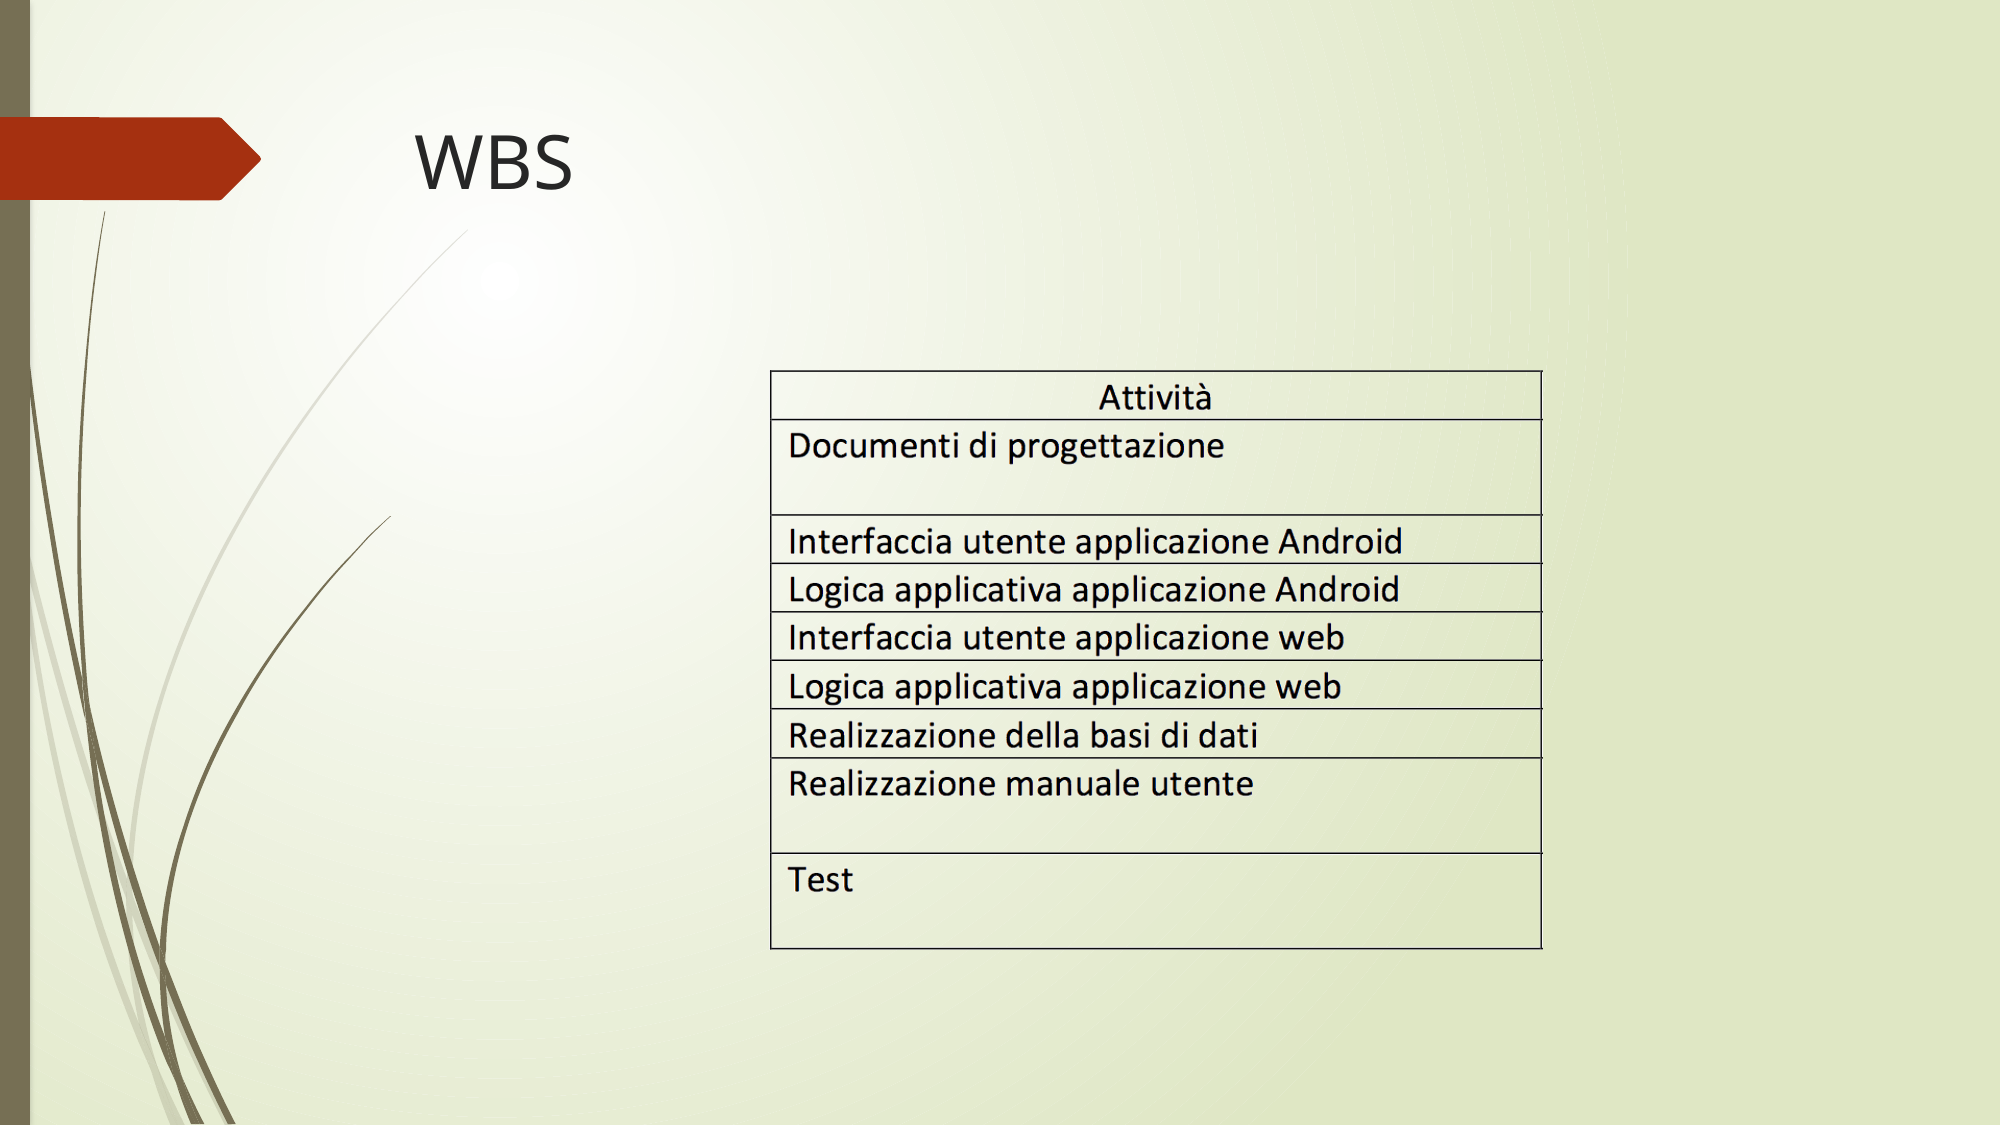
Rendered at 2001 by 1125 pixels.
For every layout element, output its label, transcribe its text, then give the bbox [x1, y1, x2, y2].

title WBS [399, 106, 1862, 317]
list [769, 370, 1543, 950]
